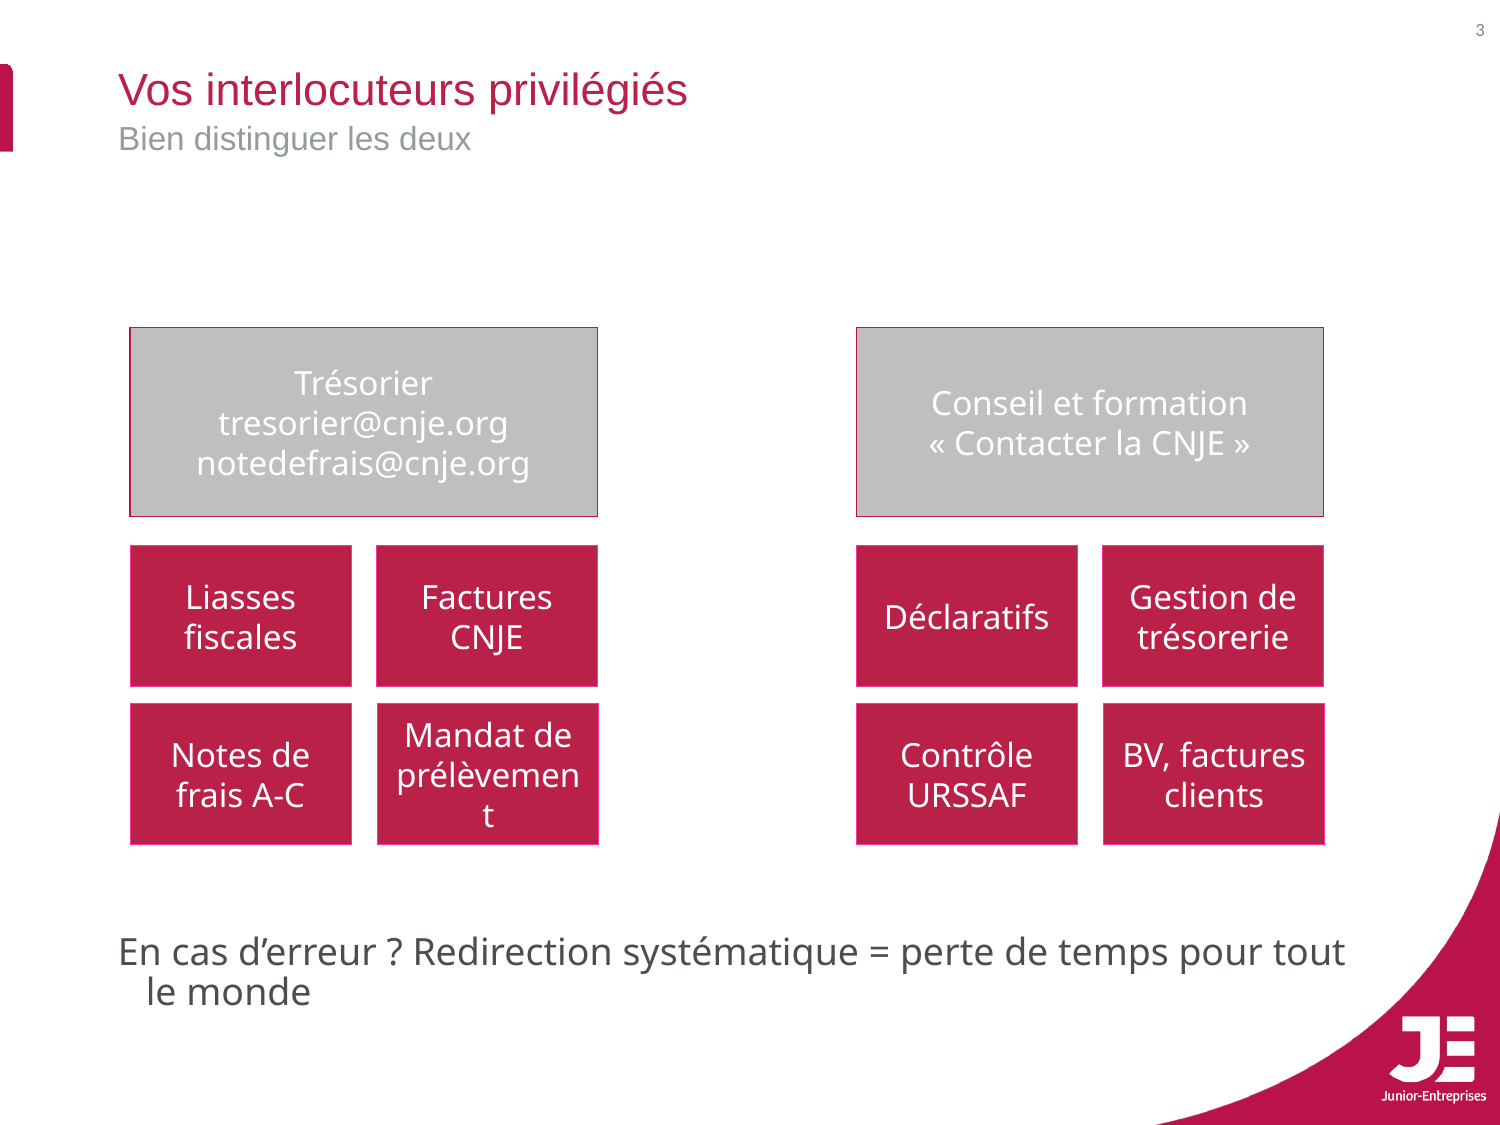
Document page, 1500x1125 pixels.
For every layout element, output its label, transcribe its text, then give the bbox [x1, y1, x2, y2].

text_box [856, 327, 1324, 845]
slide_number 3 [1373, 0, 1500, 59]
title Vos interlocuteurs privilégiés [103, 59, 1397, 121]
picture [1124, 800, 1500, 1125]
picture [0, 64, 13, 152]
subtitle Bien distinguer les deux [103, 121, 1397, 159]
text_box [129, 327, 598, 845]
text_box En cas d’erreur ? Redirection systématique = perte de temps pour tout le monde [103, 925, 1370, 1021]
